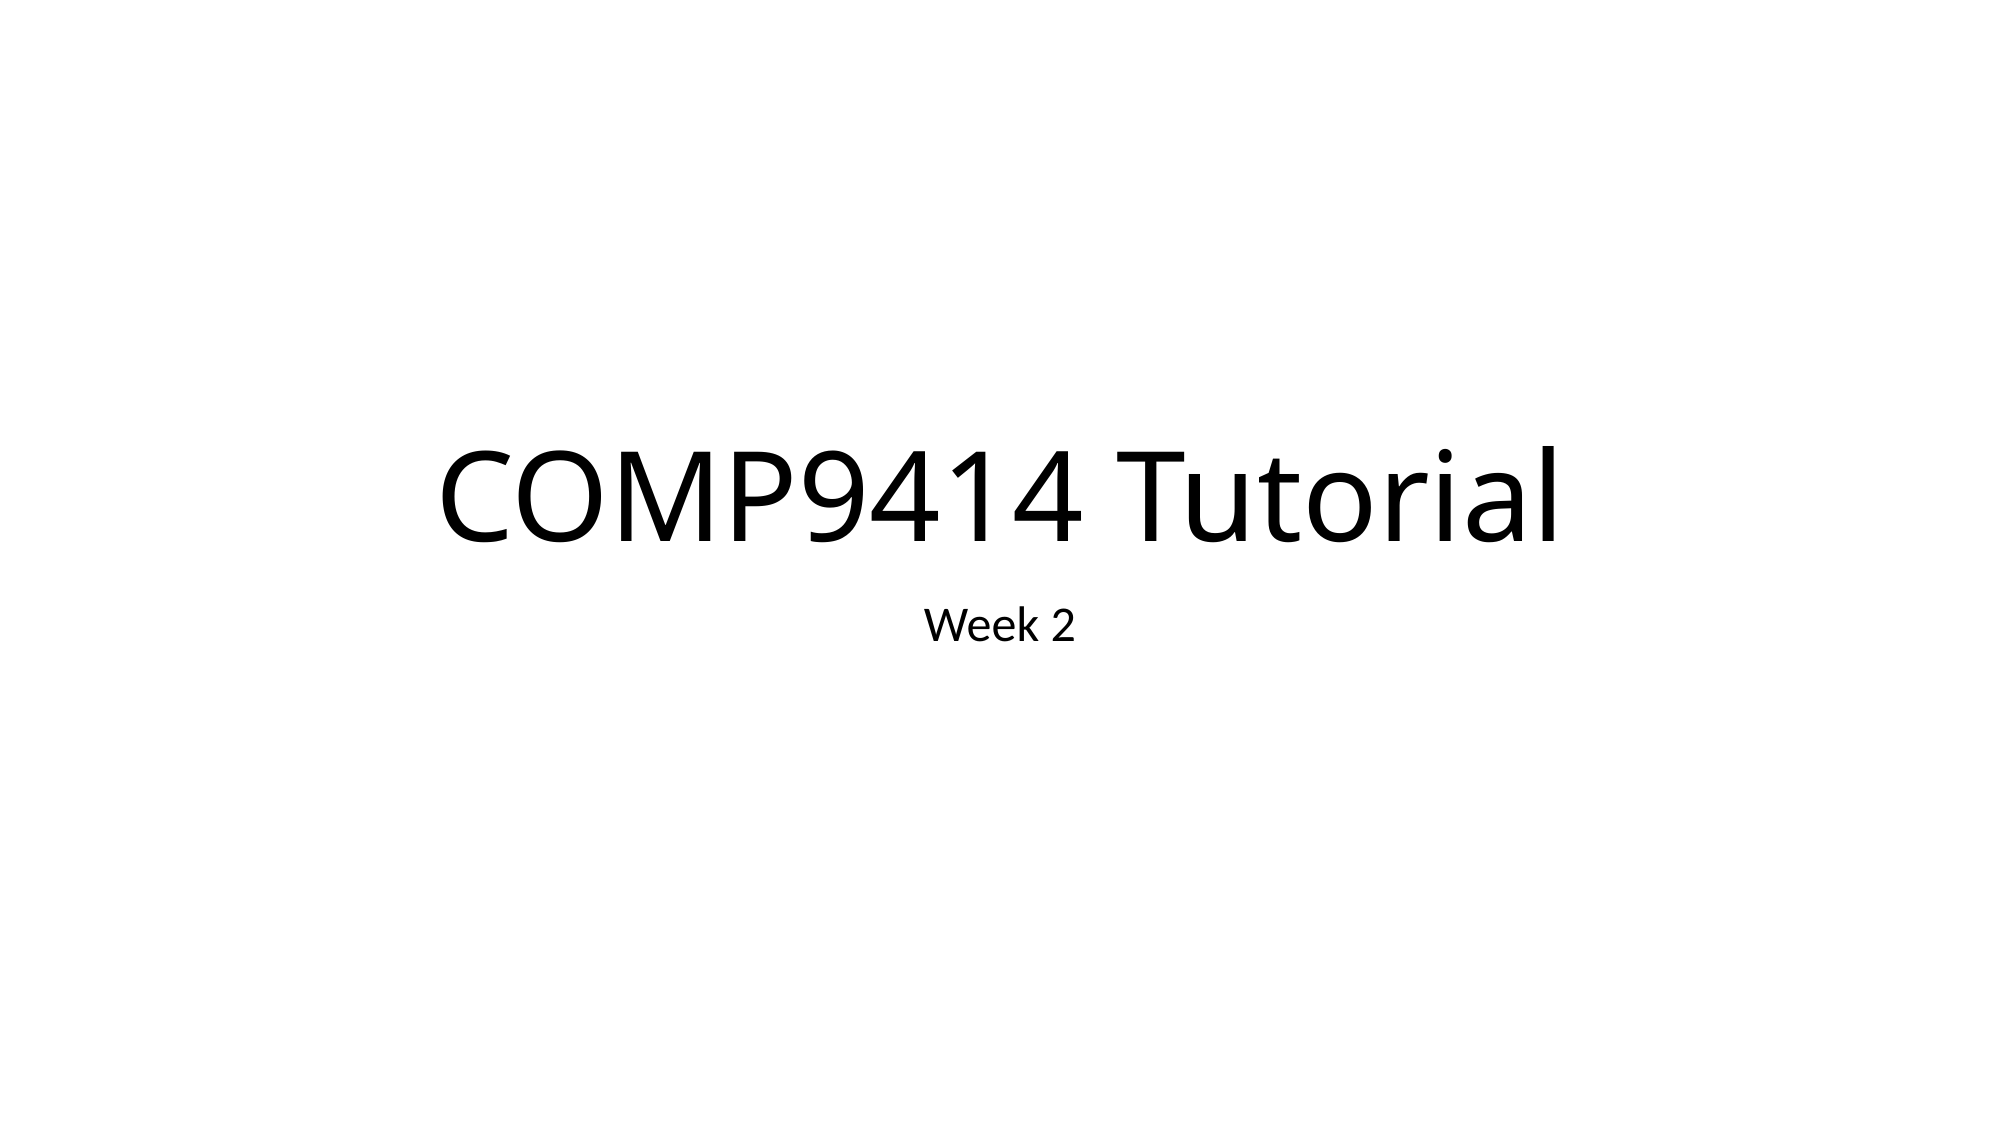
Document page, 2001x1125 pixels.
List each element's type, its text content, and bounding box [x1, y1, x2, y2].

title COMP9414 Tutorial [249, 184, 1750, 576]
subtitle Week 2 [249, 590, 1750, 863]
